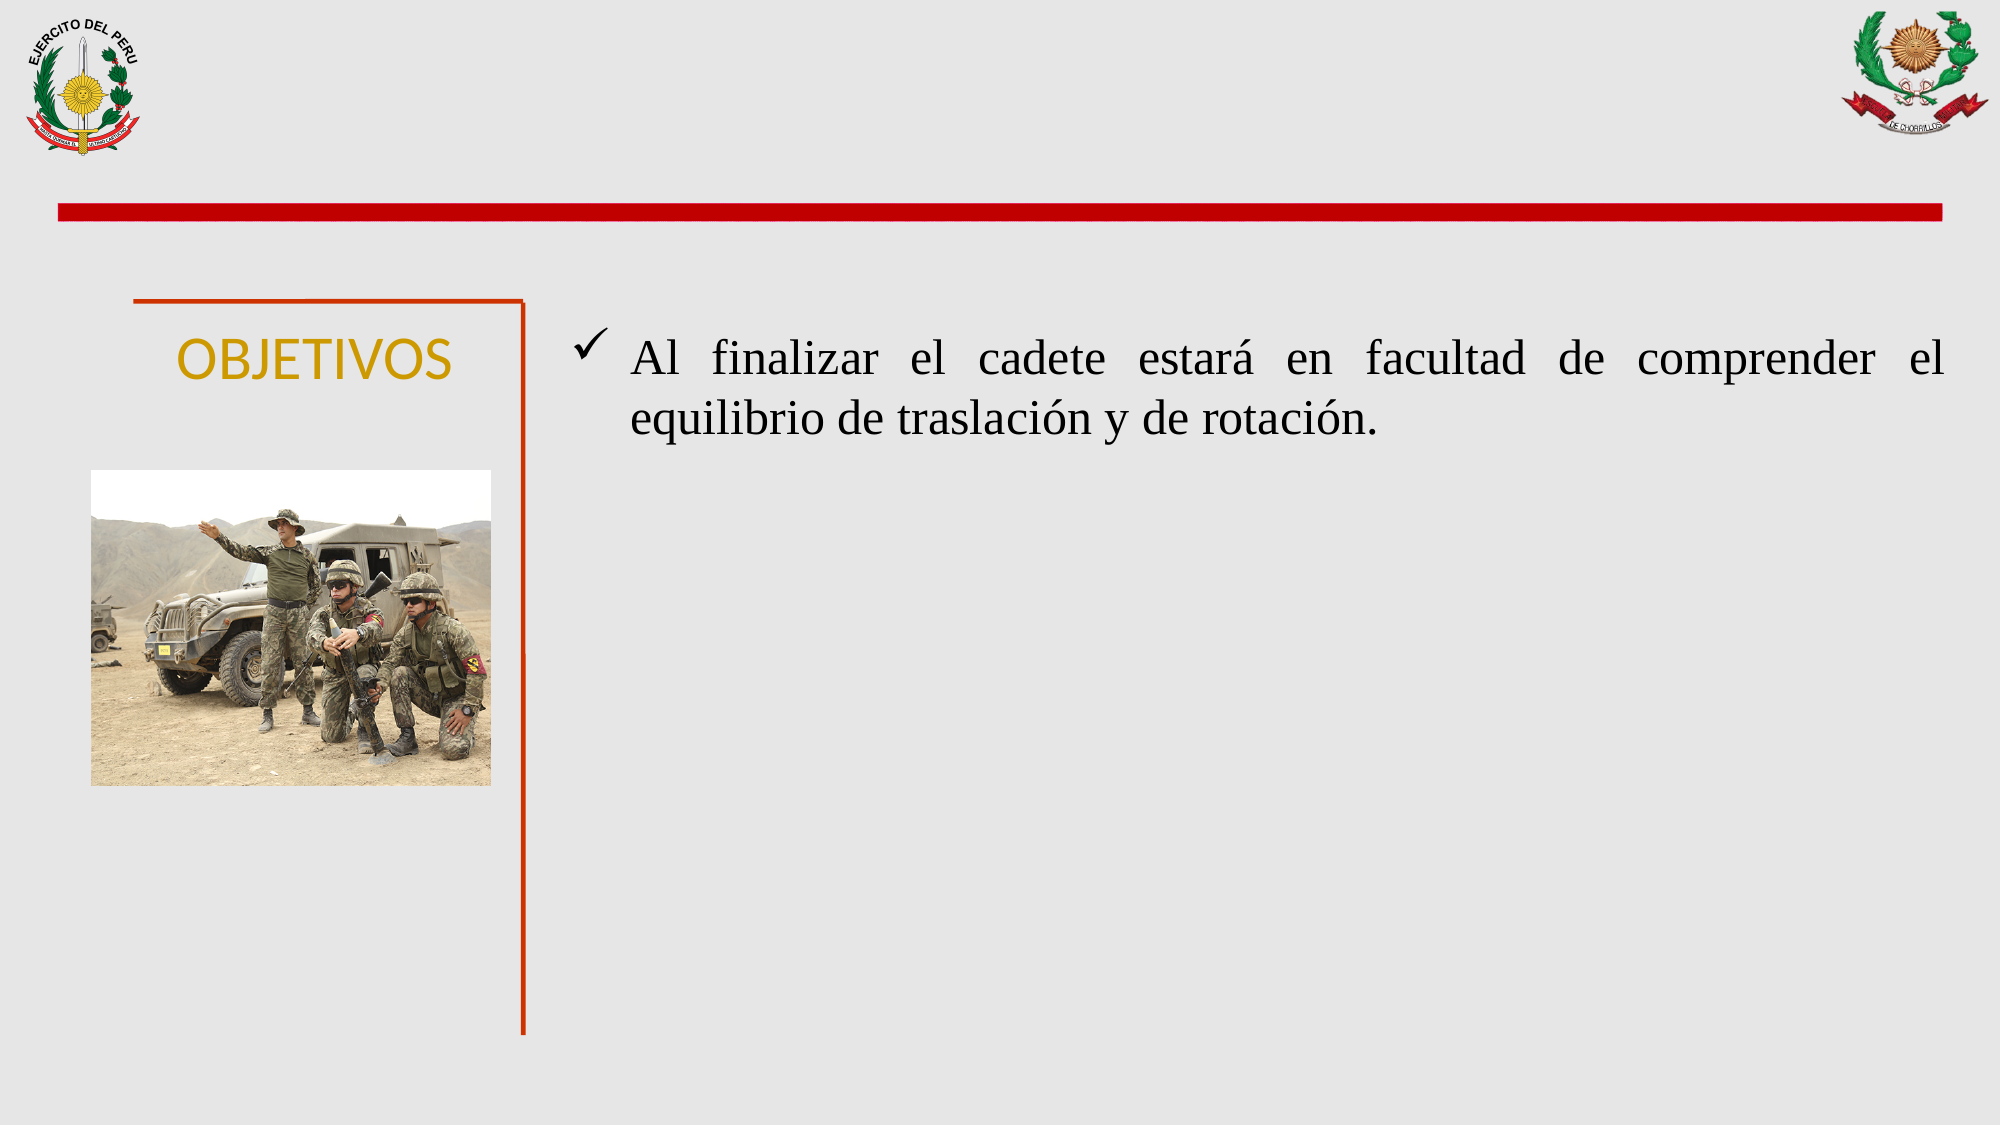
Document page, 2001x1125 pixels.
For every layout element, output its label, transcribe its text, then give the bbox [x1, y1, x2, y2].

picture [26, 19, 140, 156]
picture [1822, 0, 1999, 146]
text_box OBJETIVOS [112, 301, 512, 408]
picture [91, 470, 491, 786]
text_box Al finalizar el cadete estará en facultad de comprender el equilibrio de traslación y de rotación. [555, 256, 1961, 452]
